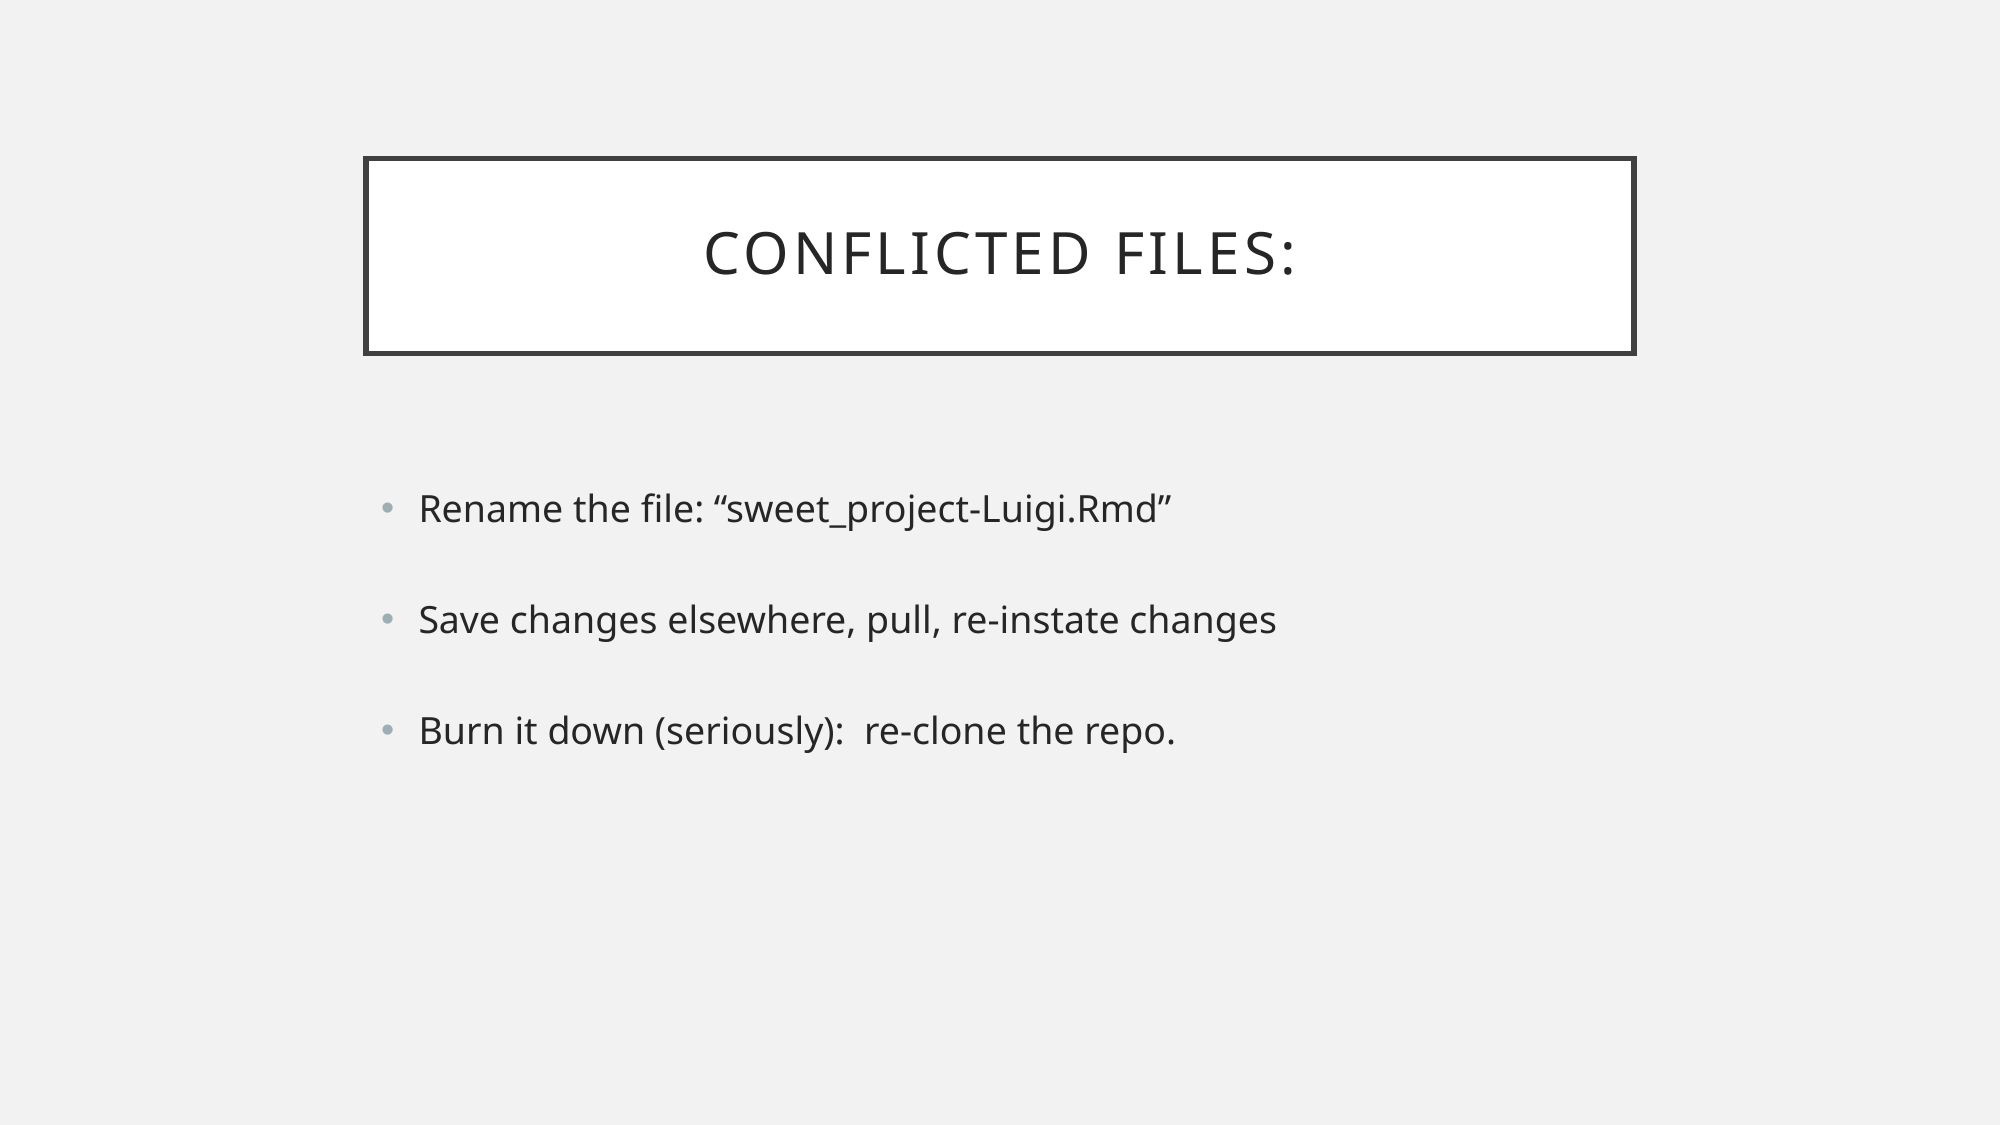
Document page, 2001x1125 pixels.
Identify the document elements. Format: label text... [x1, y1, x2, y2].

title Conflicted Files: [363, 156, 1637, 356]
list Rename the file: “sweet_project-Luigi.Rmd” Save changes elsewhere, pull, re-instate changes Burn it down (seriously): re-clone the repo. [366, 432, 1634, 942]
